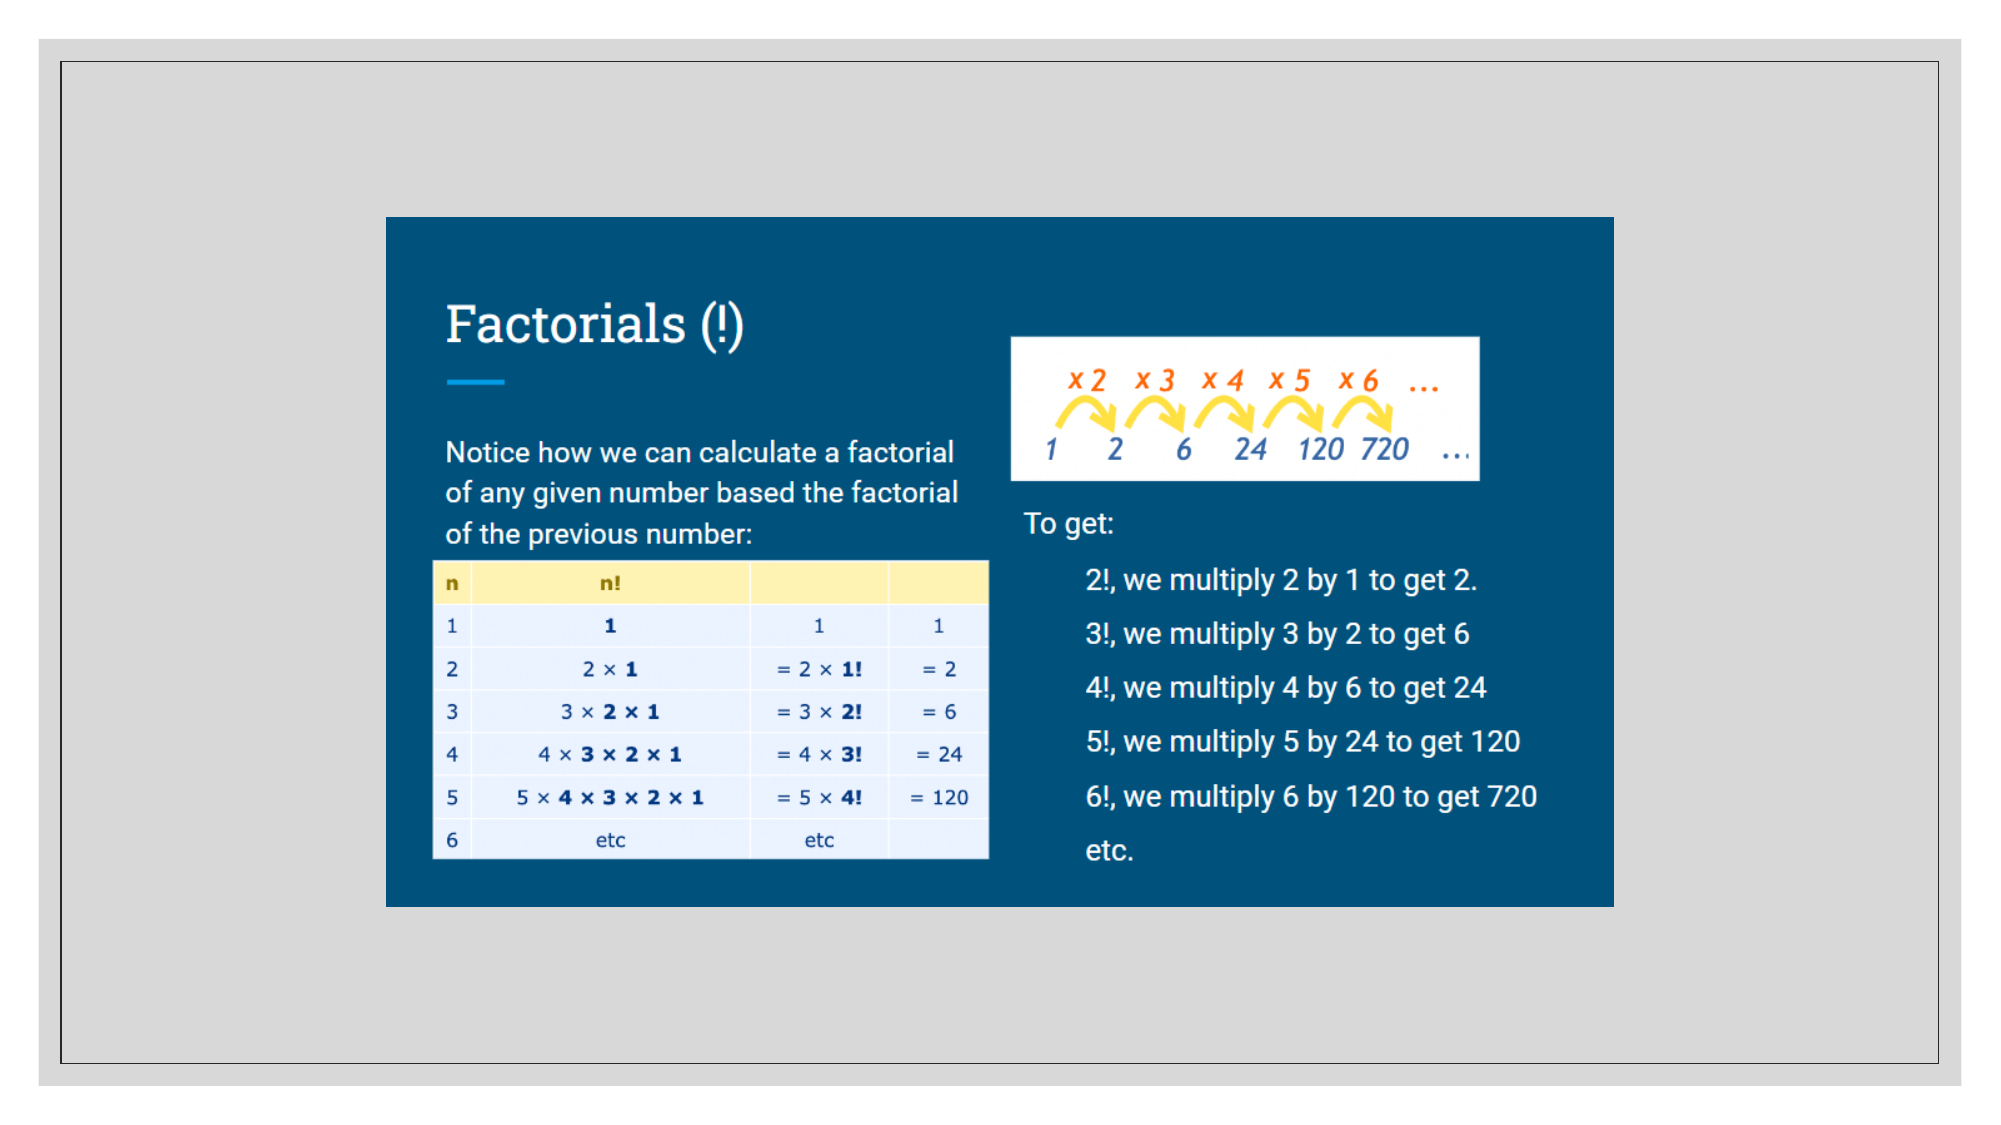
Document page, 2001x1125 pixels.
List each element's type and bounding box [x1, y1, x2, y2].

picture [529, 529, 554, 550]
picture [463, 522, 473, 543]
picture [609, 529, 637, 543]
picture [1308, 785, 1337, 813]
picture [1454, 623, 1470, 643]
picture [1453, 732, 1462, 751]
picture [1123, 574, 1146, 590]
picture [669, 482, 698, 502]
picture [1283, 569, 1298, 590]
picture [953, 480, 957, 502]
picture [1170, 736, 1211, 751]
picture [480, 488, 509, 502]
picture [1255, 676, 1275, 704]
picture [1413, 791, 1428, 806]
picture [858, 444, 897, 462]
picture [1261, 628, 1275, 650]
picture [463, 480, 473, 502]
picture [1308, 622, 1337, 650]
picture [803, 448, 816, 462]
picture [678, 448, 691, 462]
picture [600, 448, 621, 462]
picture [719, 482, 793, 502]
picture [663, 314, 684, 343]
picture [1308, 729, 1337, 757]
picture [1170, 791, 1211, 806]
picture [478, 314, 503, 343]
picture [506, 529, 519, 543]
picture [539, 441, 552, 462]
picture [1112, 845, 1126, 860]
picture [1438, 787, 1480, 813]
picture [1370, 570, 1378, 590]
picture [626, 488, 639, 502]
picture [917, 448, 924, 462]
picture [1283, 623, 1298, 643]
picture [1454, 569, 1470, 590]
picture [1369, 624, 1378, 643]
picture [706, 523, 751, 543]
picture [1454, 677, 1470, 697]
picture [579, 314, 614, 342]
picture [557, 488, 569, 502]
picture [1363, 786, 1395, 806]
picture [1124, 736, 1144, 751]
picture [1406, 570, 1446, 596]
picture [1170, 628, 1211, 643]
picture [803, 484, 812, 502]
picture [1239, 736, 1252, 757]
picture [1284, 786, 1298, 806]
picture [569, 529, 588, 543]
picture [1348, 569, 1356, 590]
picture [1348, 786, 1356, 806]
picture [903, 488, 917, 502]
picture [1147, 736, 1161, 751]
picture [862, 484, 901, 502]
picture [1379, 574, 1395, 590]
picture [1403, 787, 1412, 806]
picture [815, 482, 843, 502]
picture [555, 448, 592, 462]
picture [611, 488, 623, 502]
picture [1255, 785, 1275, 813]
picture [1220, 678, 1235, 697]
picture [648, 529, 676, 543]
picture [1147, 791, 1161, 806]
picture [1488, 786, 1503, 806]
picture [1097, 514, 1113, 533]
picture [480, 523, 503, 543]
picture [555, 529, 568, 543]
picture [1239, 574, 1252, 596]
picture [920, 488, 933, 502]
picture [1488, 731, 1503, 751]
picture [1066, 518, 1079, 540]
picture [1369, 678, 1378, 697]
picture [899, 448, 913, 462]
picture [550, 488, 554, 502]
picture [1124, 682, 1145, 697]
picture [1345, 623, 1361, 643]
picture [446, 305, 475, 342]
picture [1104, 623, 1108, 637]
picture [1362, 731, 1378, 751]
picture [825, 448, 838, 462]
picture [468, 448, 482, 462]
picture [483, 444, 492, 462]
picture [1379, 628, 1395, 643]
picture [853, 480, 862, 502]
picture [700, 448, 728, 462]
picture [1087, 623, 1101, 643]
picture [1385, 732, 1412, 751]
picture [1239, 628, 1252, 650]
picture [1082, 518, 1097, 533]
picture [1239, 682, 1252, 704]
picture [644, 488, 666, 502]
picture [534, 488, 547, 508]
picture [1087, 569, 1102, 590]
picture [937, 488, 949, 502]
picture [1255, 730, 1275, 757]
picture [679, 529, 702, 543]
picture [646, 302, 659, 342]
picture [1345, 731, 1361, 751]
picture [1261, 574, 1275, 596]
picture [448, 441, 464, 462]
picture [1239, 791, 1252, 813]
picture [1087, 786, 1101, 806]
picture [1504, 786, 1536, 806]
picture [701, 301, 717, 353]
picture [592, 529, 606, 543]
picture [1220, 732, 1235, 751]
picture [551, 314, 577, 343]
picture [1024, 513, 1041, 533]
picture [1472, 731, 1481, 751]
picture [1379, 682, 1395, 697]
picture [1124, 791, 1144, 806]
picture [933, 448, 946, 462]
picture [588, 488, 601, 502]
picture [849, 440, 858, 462]
picture [495, 448, 529, 462]
picture [447, 529, 461, 543]
picture [1420, 736, 1452, 757]
picture [1170, 682, 1211, 697]
picture [720, 305, 726, 330]
picture [447, 488, 461, 502]
picture [571, 488, 584, 502]
picture [1284, 731, 1298, 751]
picture [1404, 678, 1446, 704]
picture [1221, 570, 1235, 590]
picture [645, 448, 674, 462]
picture [507, 309, 549, 343]
picture [1087, 841, 1111, 860]
picture [1104, 569, 1108, 583]
picture [1283, 677, 1300, 697]
picture [512, 488, 524, 508]
picture [1406, 624, 1446, 650]
picture [731, 440, 767, 462]
picture [1472, 677, 1487, 697]
picture [623, 448, 637, 462]
picture [1308, 568, 1337, 596]
picture [1124, 628, 1144, 643]
picture [1506, 731, 1520, 751]
picture [1148, 574, 1161, 590]
picture [1104, 786, 1108, 800]
picture [1170, 574, 1211, 590]
picture [1088, 731, 1108, 751]
picture [1040, 518, 1056, 533]
picture [770, 440, 791, 462]
picture [1347, 677, 1361, 697]
picture [1104, 677, 1108, 691]
picture [701, 488, 709, 502]
picture [1221, 624, 1235, 643]
picture [1220, 787, 1235, 806]
picture [433, 560, 989, 859]
picture [1010, 336, 1480, 481]
picture [1148, 628, 1161, 643]
picture [618, 314, 643, 343]
picture [728, 301, 743, 354]
picture [1148, 682, 1161, 697]
picture [1308, 676, 1337, 704]
picture [792, 444, 801, 462]
picture [1085, 677, 1102, 697]
